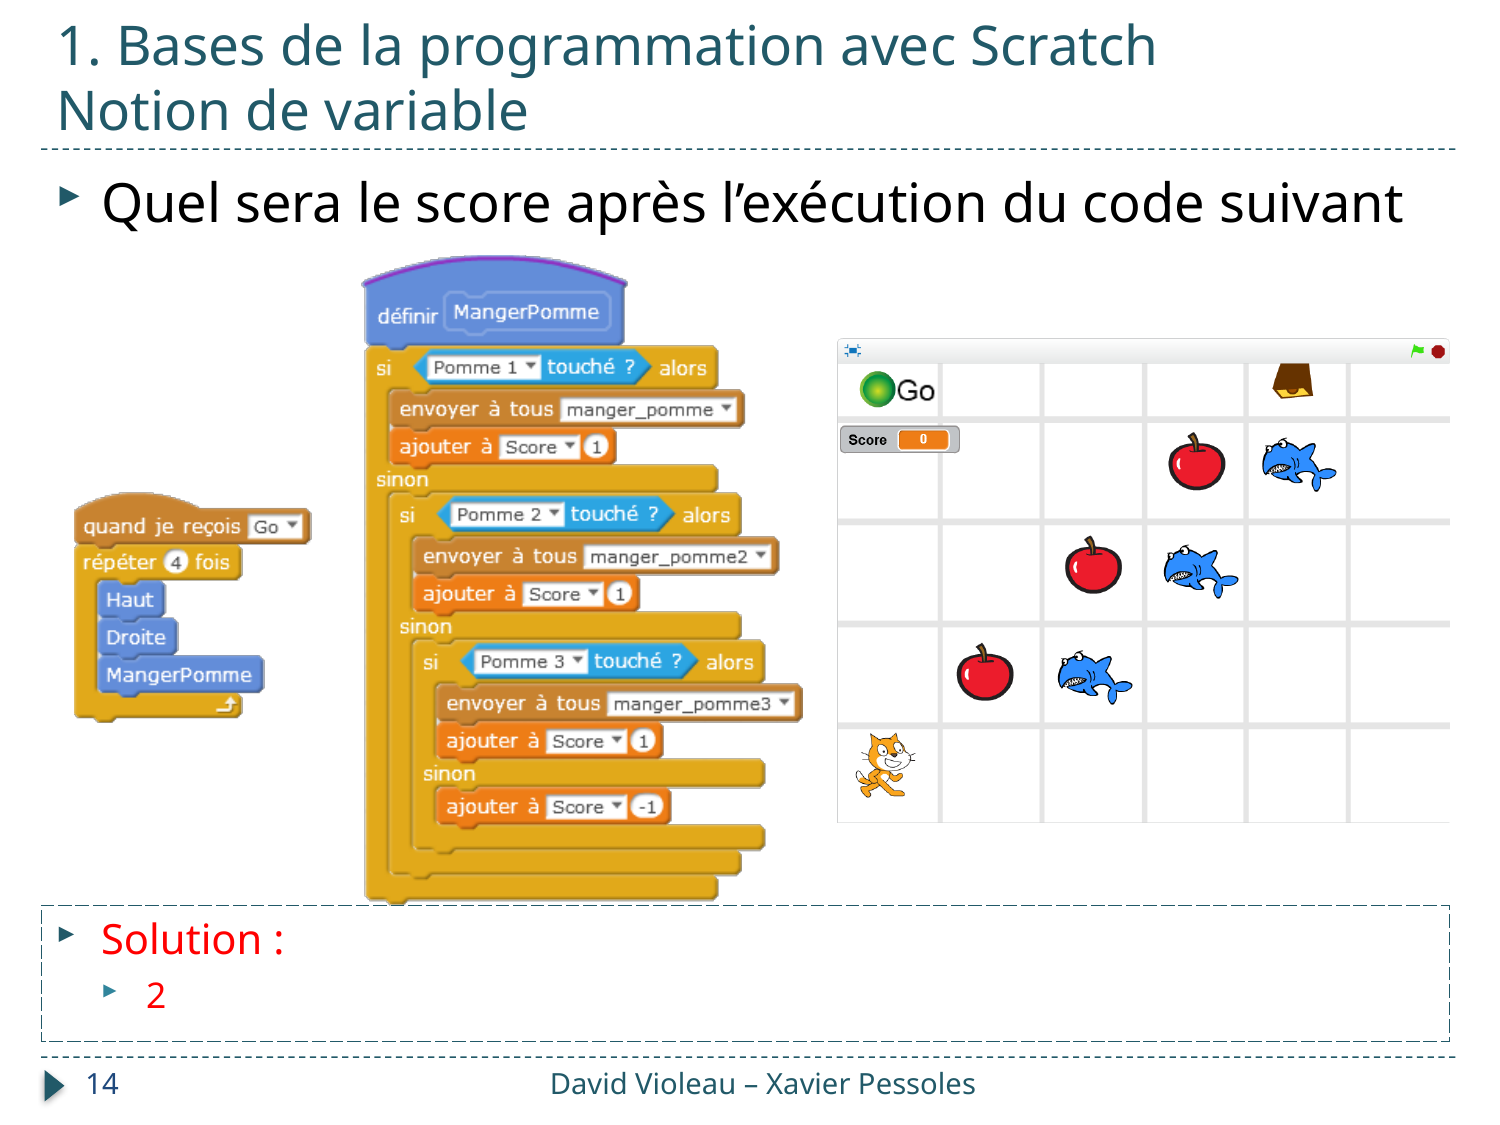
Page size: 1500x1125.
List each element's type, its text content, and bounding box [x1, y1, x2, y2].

text_box Solution : 2 [41, 905, 1450, 1042]
slide_number 14 [70, 1057, 396, 1118]
picture [74, 255, 803, 906]
footer David Violeau – Xavier Pessoles [475, 1057, 1051, 1118]
title 1. Bases de la programmation avec Scratch Notion de variable [41, 0, 1459, 149]
list Quel sera le score après l’exécution du code suivant [41, 160, 1459, 882]
picture [837, 337, 1450, 823]
